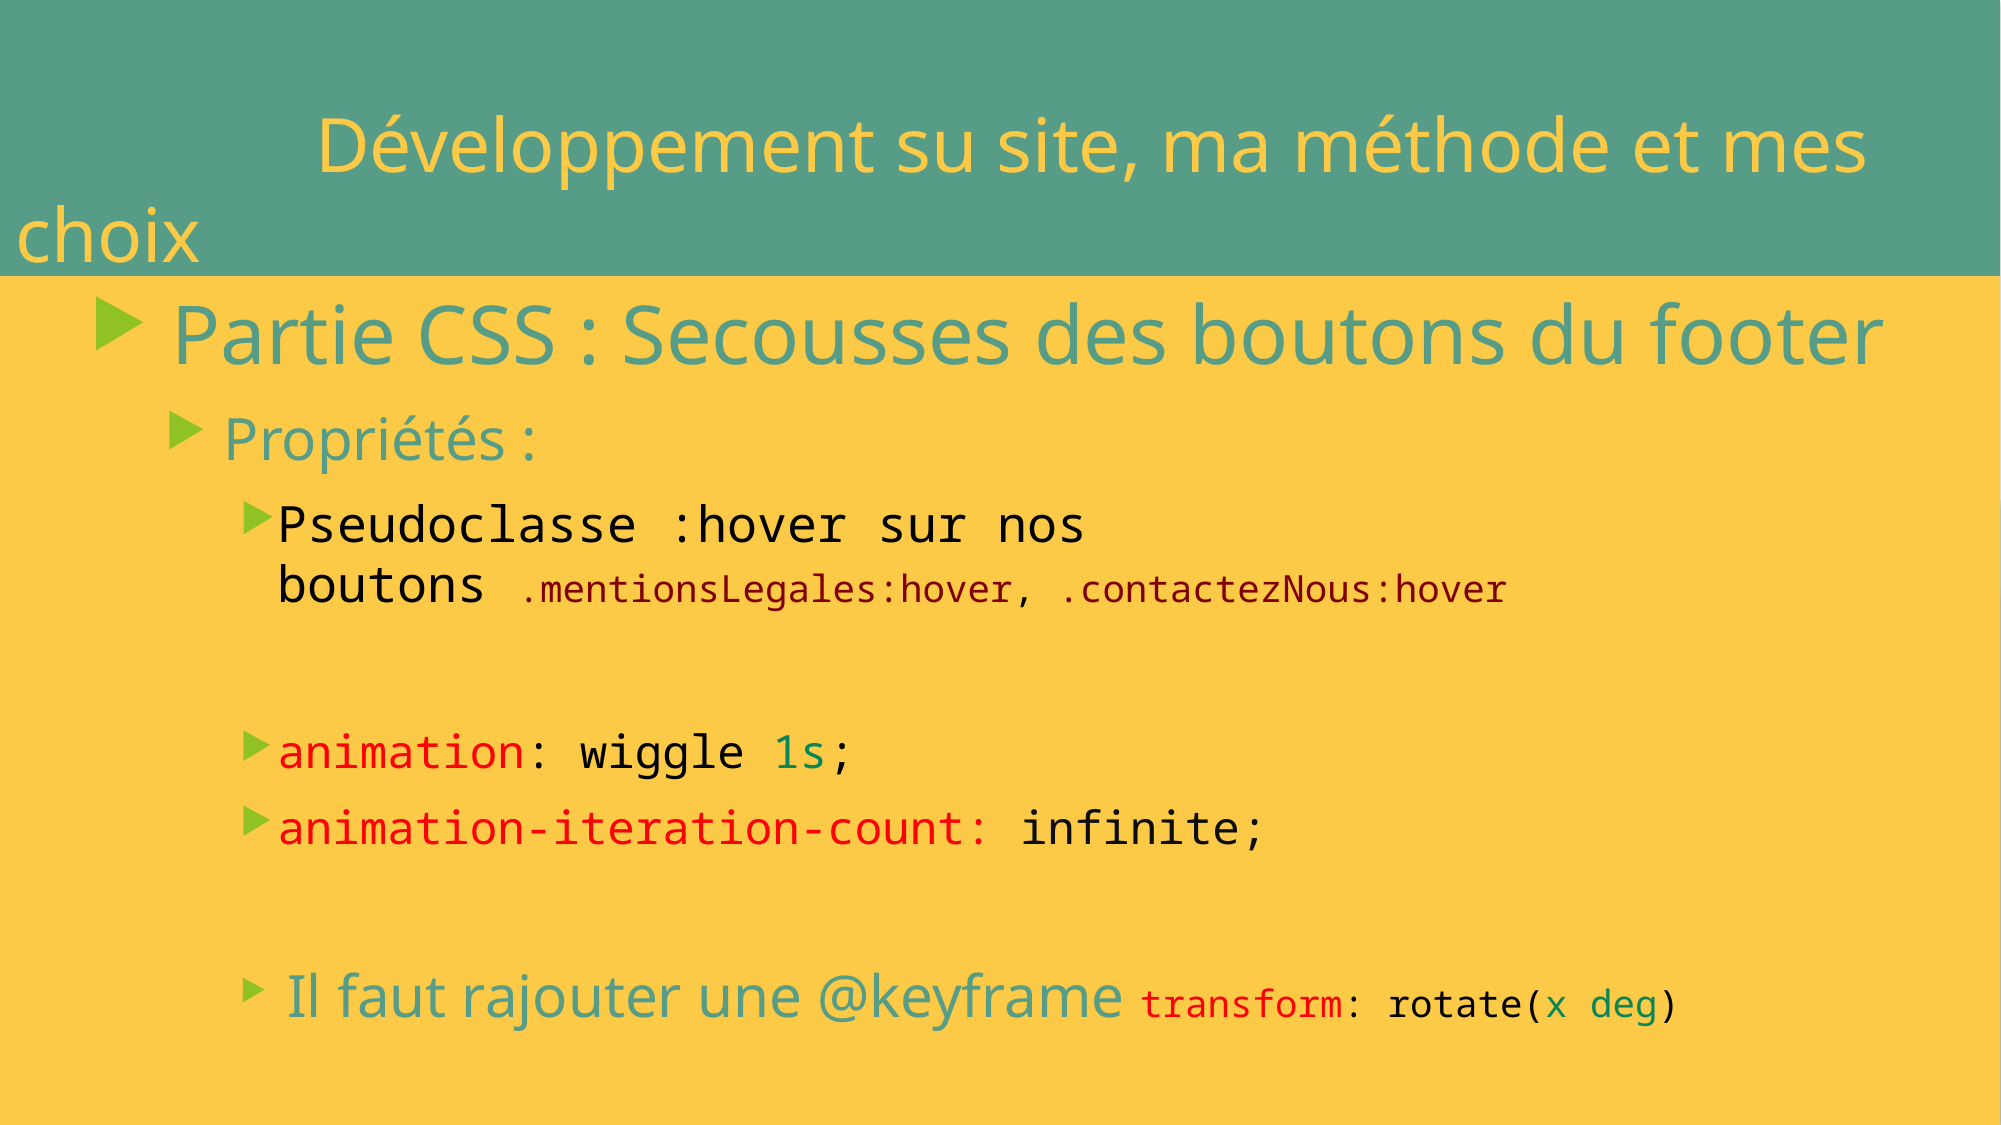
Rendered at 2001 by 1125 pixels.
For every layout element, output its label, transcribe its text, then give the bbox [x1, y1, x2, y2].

list Partie CSS : Secousses des boutons du footer Propriétés : Pseudoclasse :hover sur nos boutons .mentionsLegales:hover, .contactezNous:hover animation: wiggle 1s; animation-iteration-count: infinite; Il faut rajouter une @keyframe transform: rotate(x deg) [0, 276, 2000, 1125]
title Développement su site, ma méthode et mes choix [0, 0, 2000, 276]
